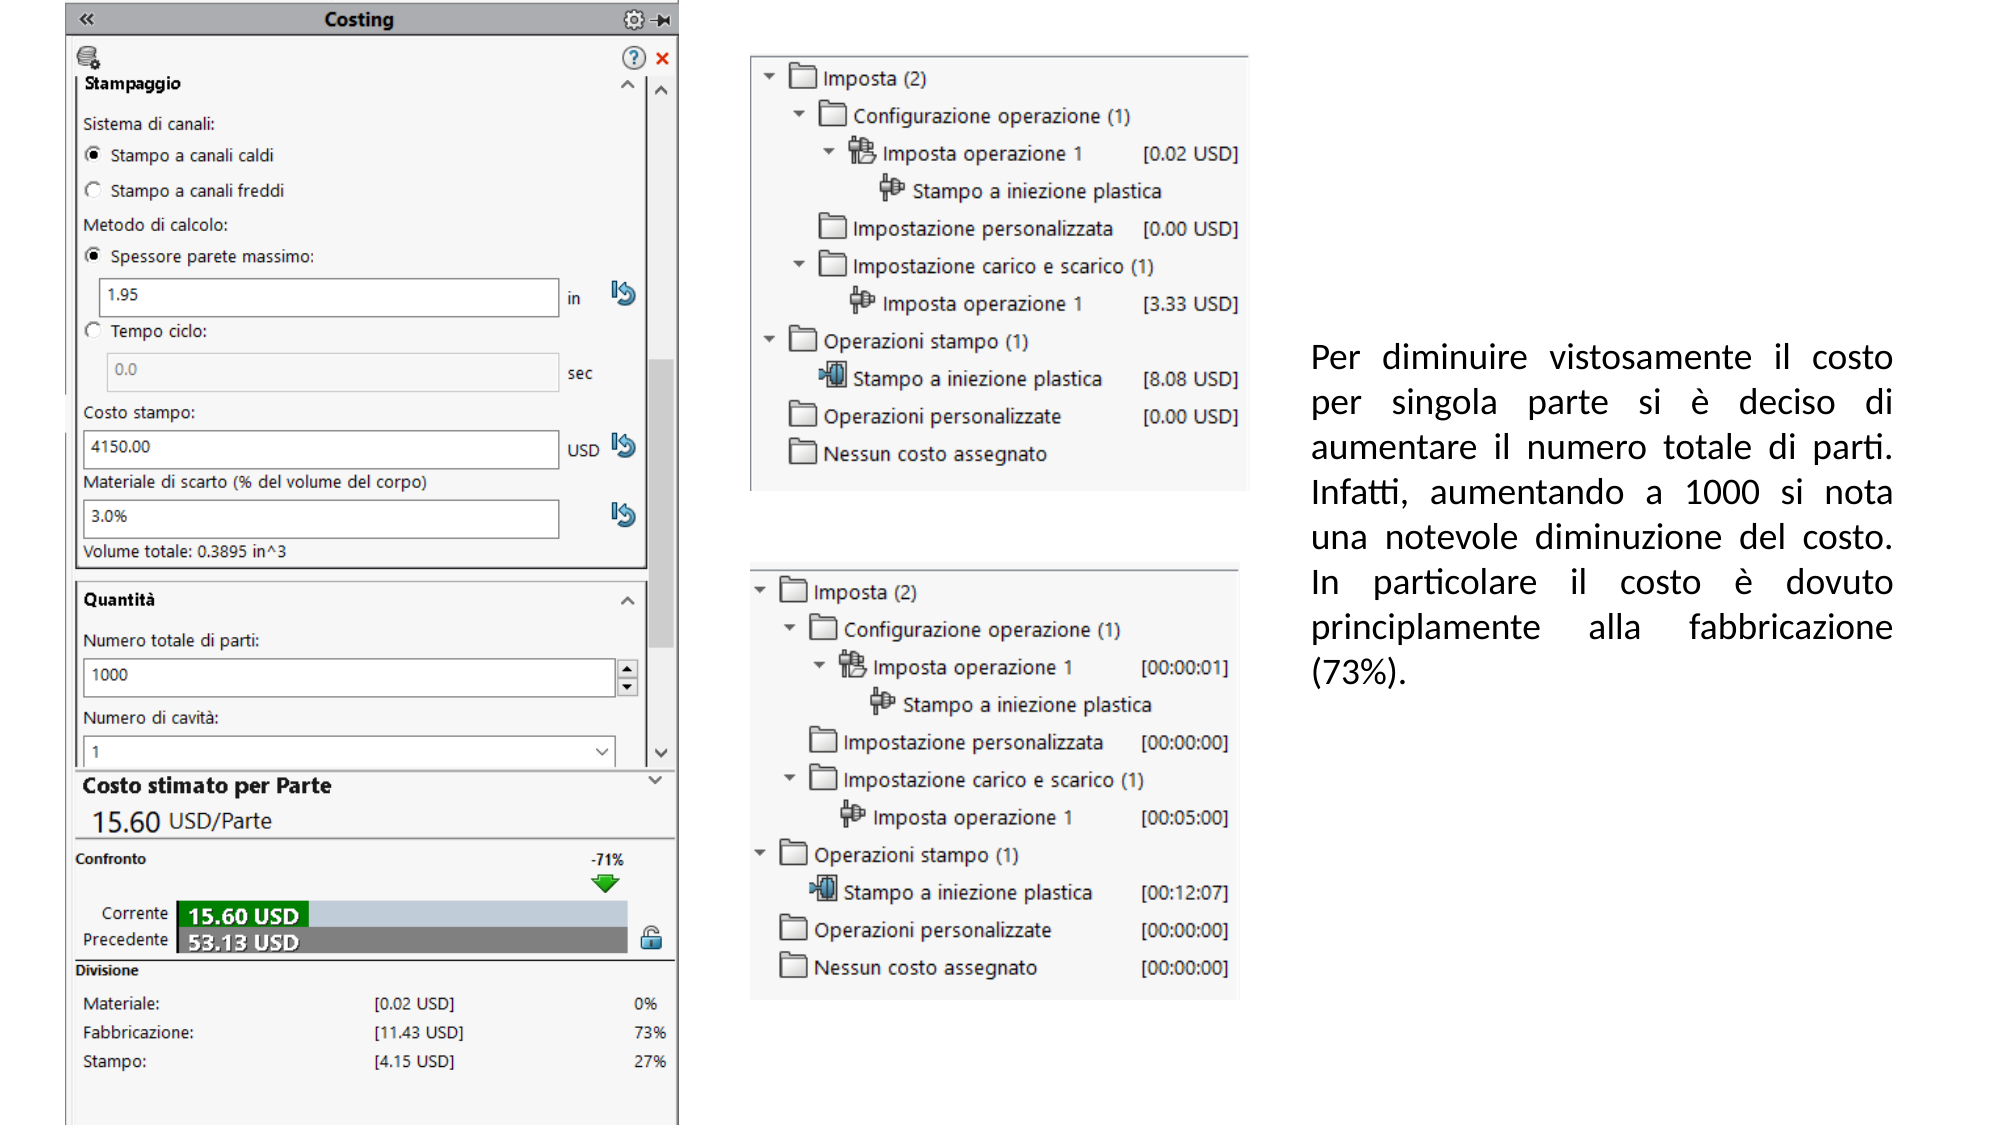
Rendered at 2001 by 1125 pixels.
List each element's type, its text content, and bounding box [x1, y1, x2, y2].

text_box Per diminuire vistosamente il costo per singola parte si è deciso di aumentare il numero totale di parti. Infatti, aumentando a 1000 si nota una notevole diminuzione del costo. In particolare il costo è dovuto principlamente alla fabbricazione (73%). [1296, 324, 1910, 700]
picture [750, 562, 1240, 1000]
picture [750, 53, 1250, 492]
picture [65, 0, 679, 1125]
